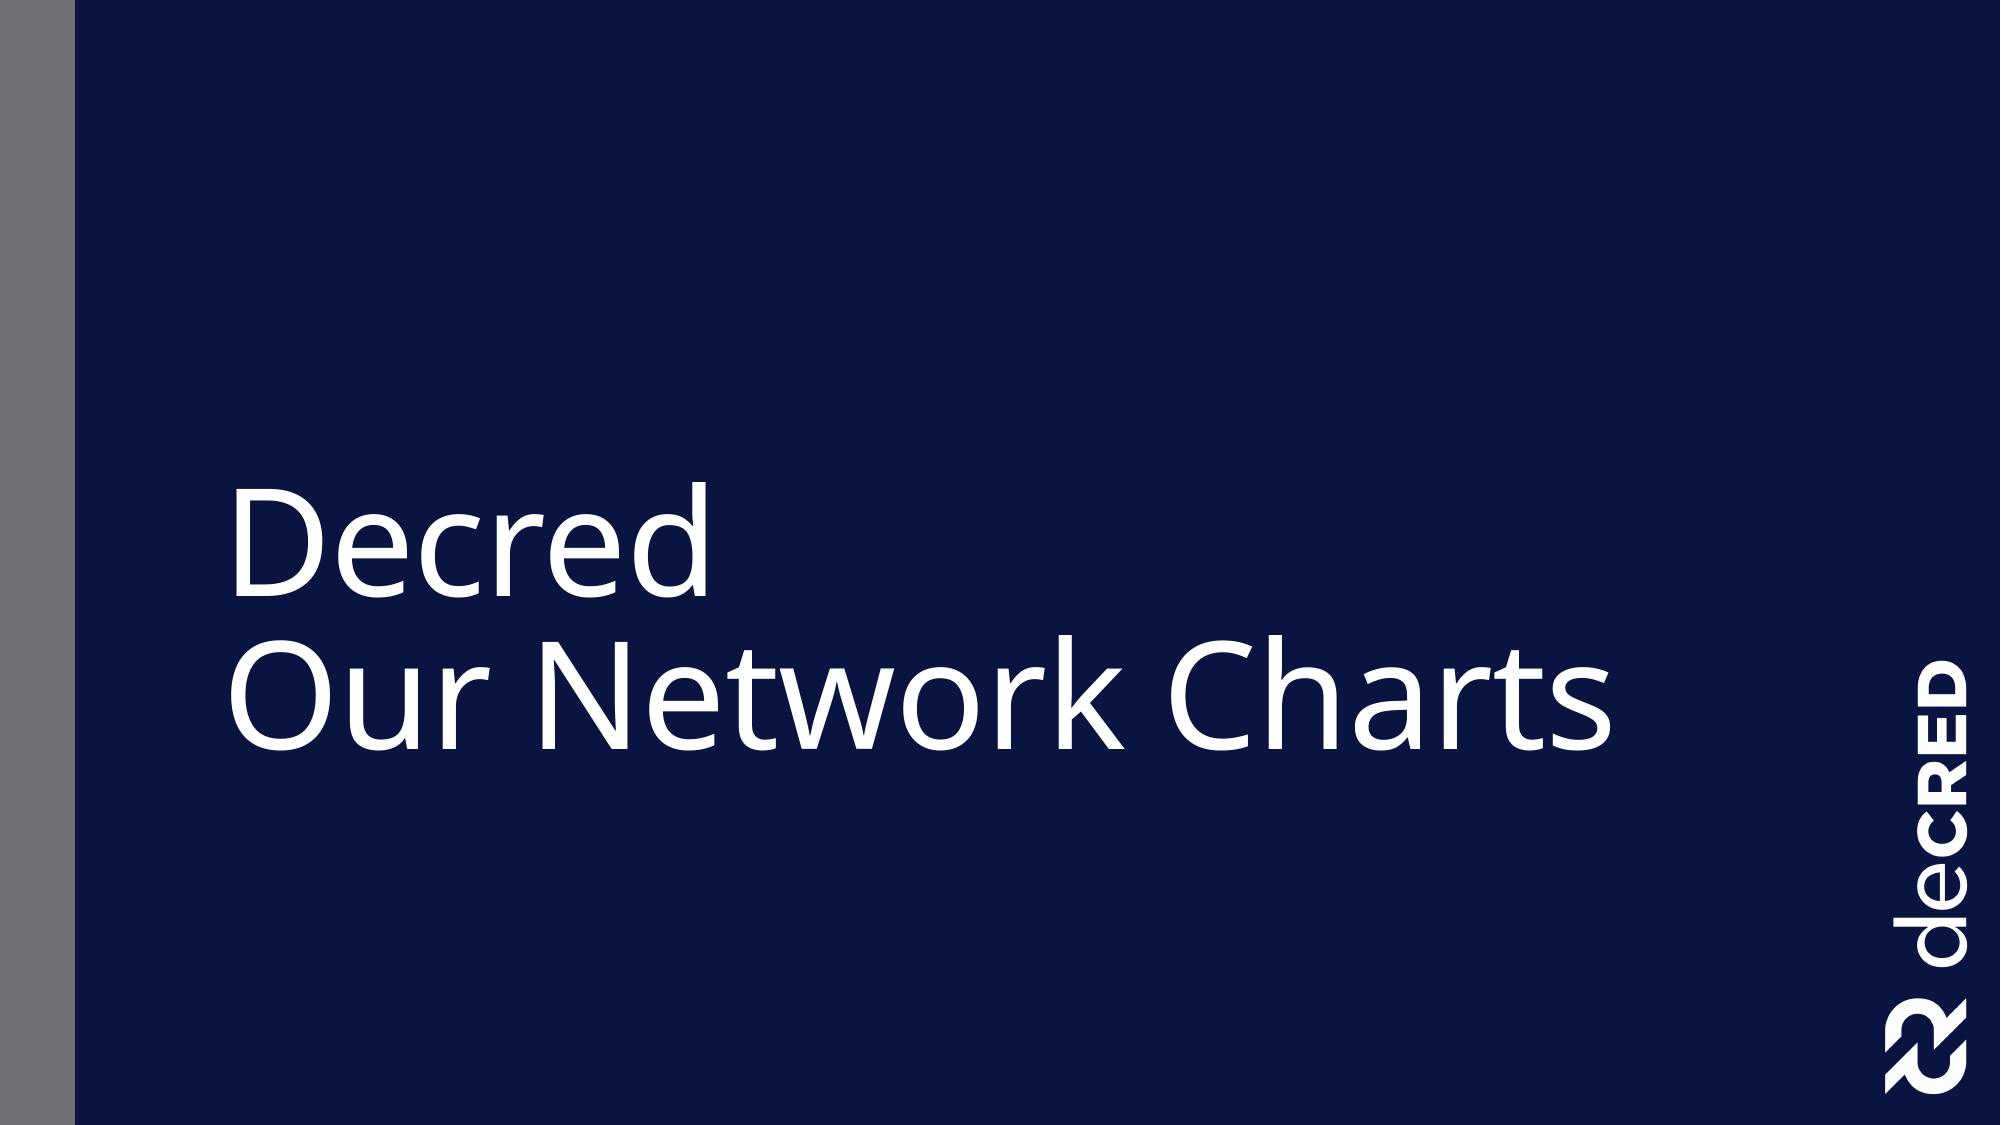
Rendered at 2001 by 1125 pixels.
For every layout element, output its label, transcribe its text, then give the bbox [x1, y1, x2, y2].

picture [1837, 583, 2001, 1125]
title Decred Our Network Charts [206, 124, 1752, 788]
